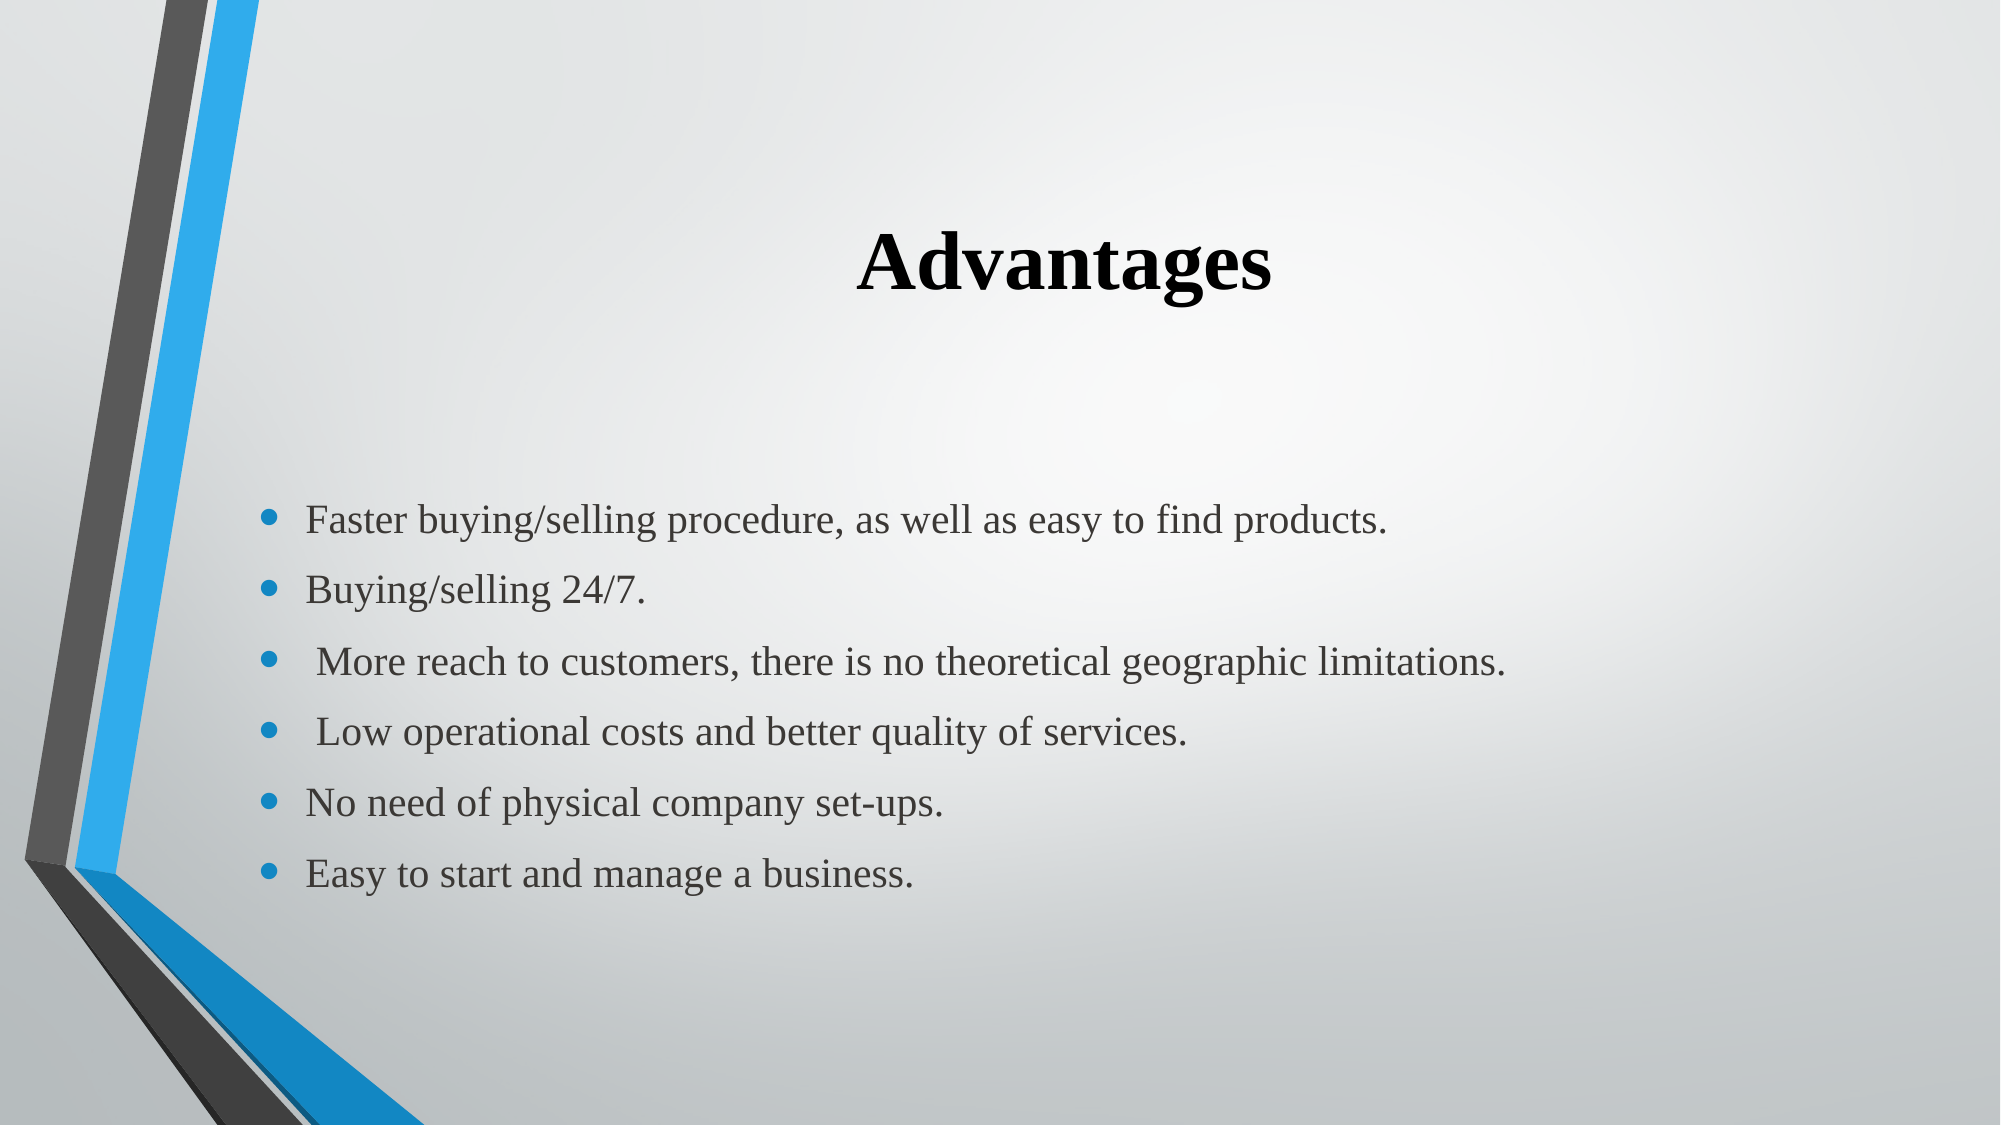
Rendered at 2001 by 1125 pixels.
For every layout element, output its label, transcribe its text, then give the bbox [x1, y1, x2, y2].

title Advantages [243, 112, 1887, 400]
list Faster buying/selling procedure, as well as easy to find products. Buying/selling 24/7. More reach to customers, there is no theoretical geographic limitations. Low operational costs and better quality of services.  No need of physical company set-ups.  Easy to start and manage a business. [243, 437, 1887, 950]
